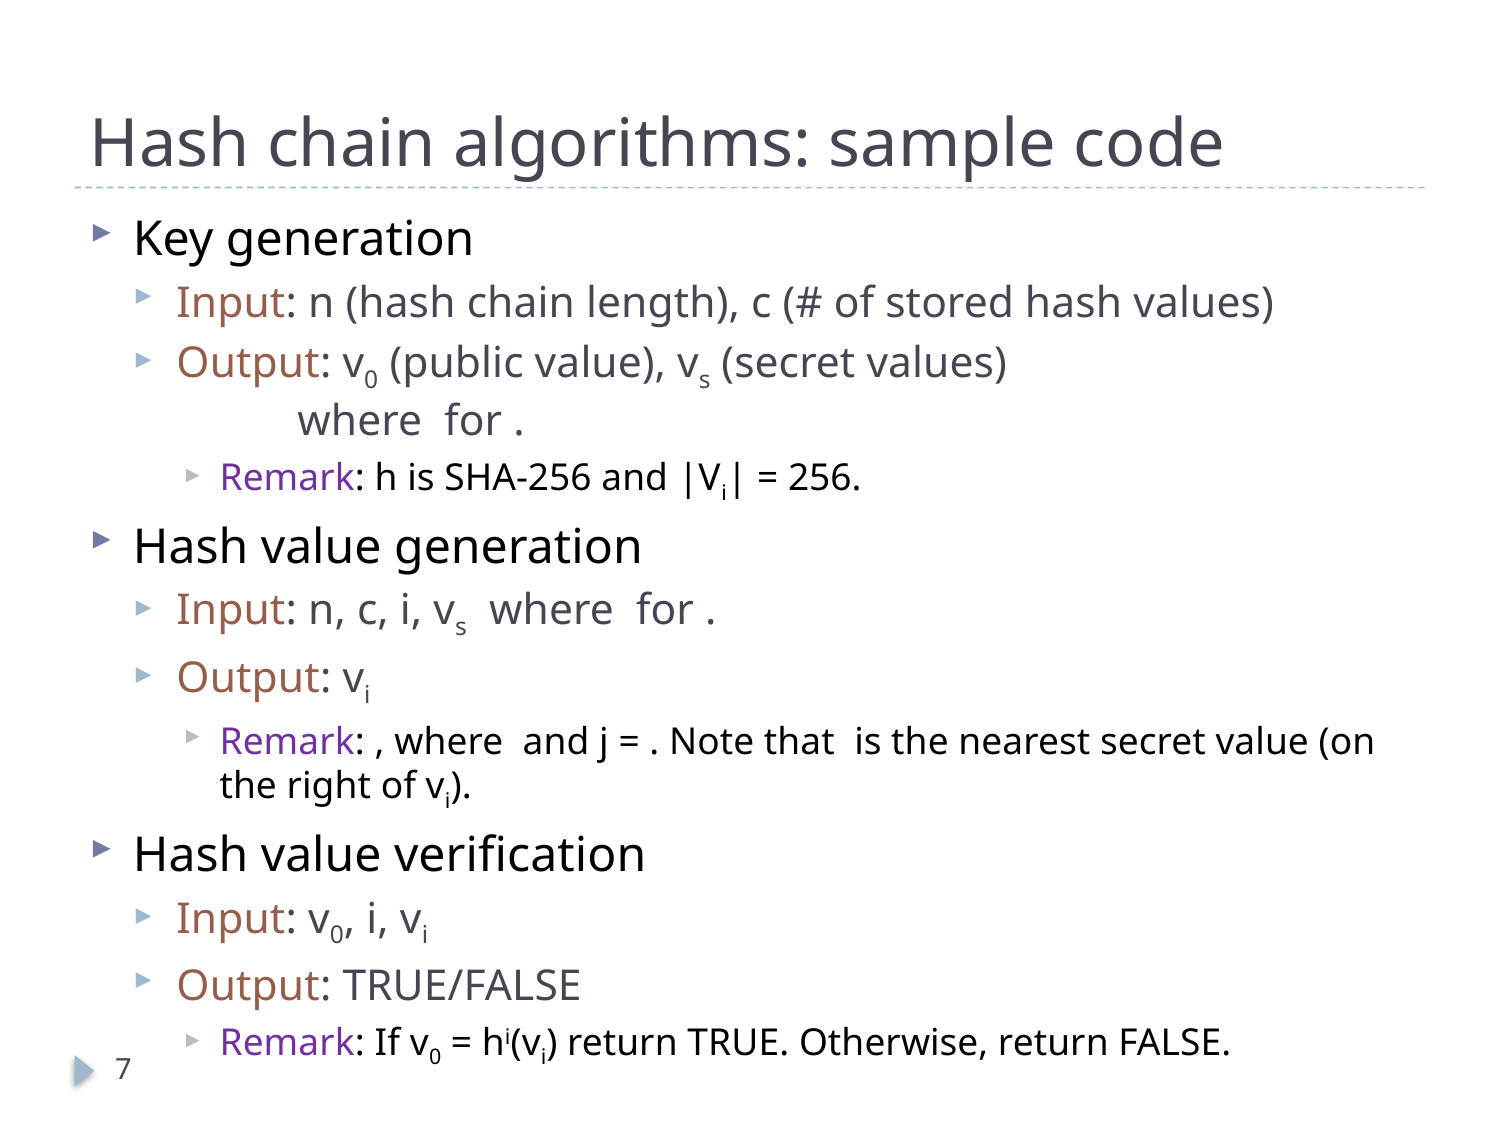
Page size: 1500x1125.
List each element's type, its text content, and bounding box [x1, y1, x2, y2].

title Hash chain algorithms: sample code [75, 24, 1425, 188]
slide_number 7 [100, 1042, 426, 1103]
